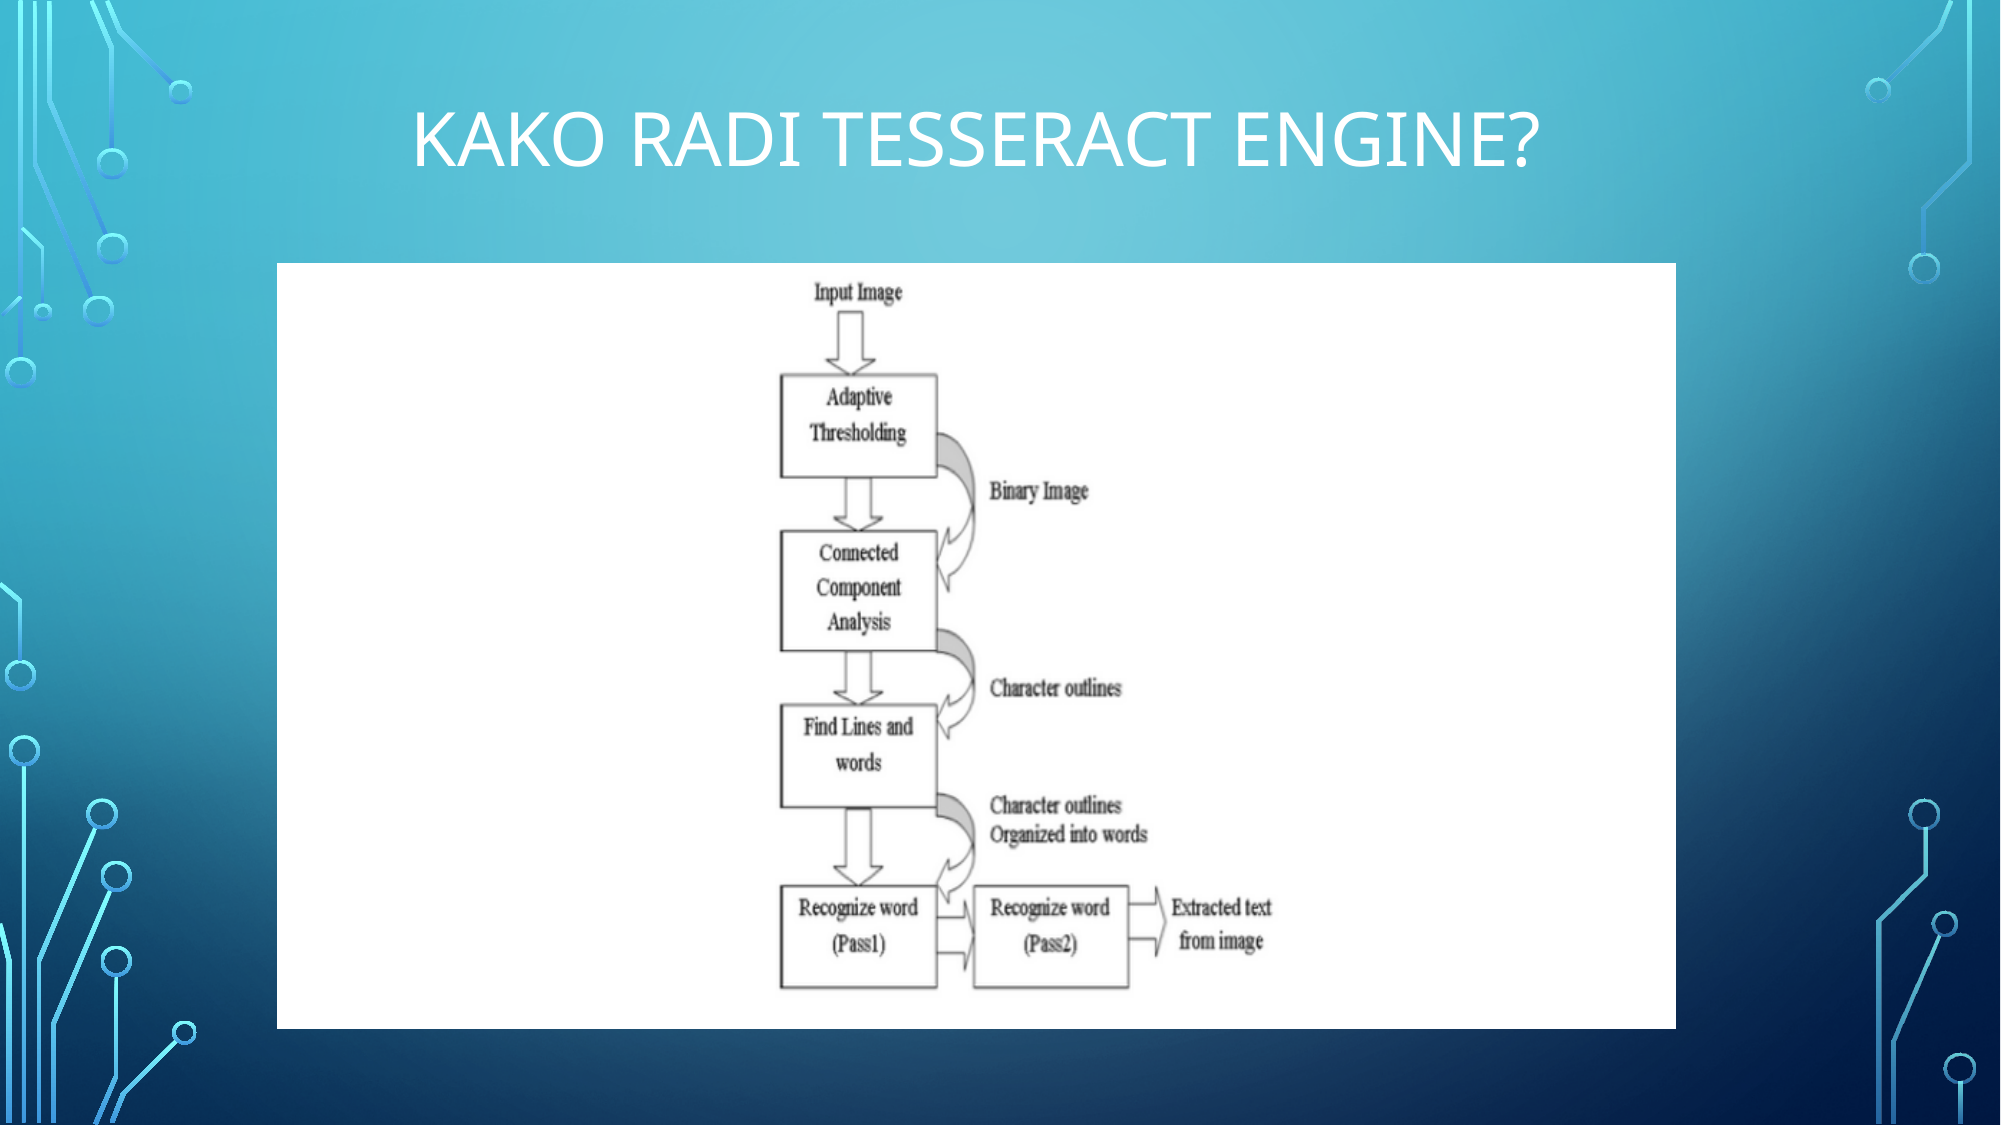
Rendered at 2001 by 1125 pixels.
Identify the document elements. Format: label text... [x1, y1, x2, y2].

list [277, 263, 1676, 1029]
title Kako radi Tesseract engine? [163, 21, 1789, 264]
